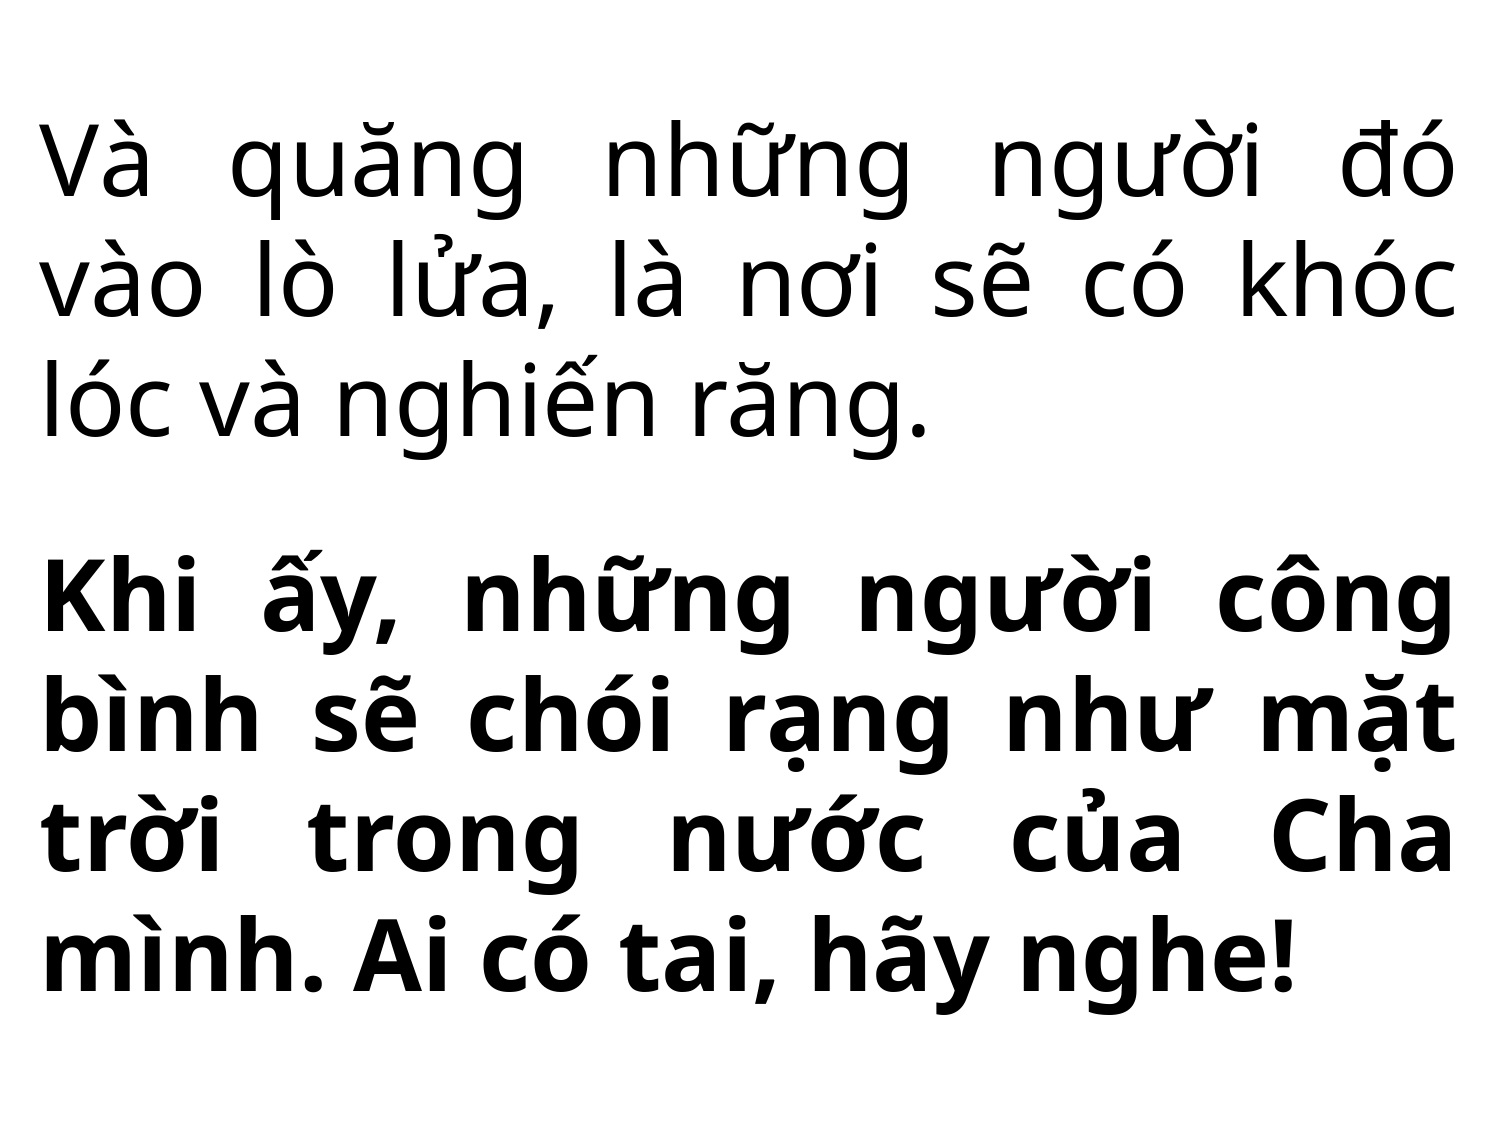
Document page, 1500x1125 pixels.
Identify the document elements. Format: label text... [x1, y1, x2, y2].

text_box Và quăng những người đó vào lò lửa, là nơi sẽ có khóc lóc và nghiến răng. Khi ấy, những người công bình sẽ chói rạng như mặt trời trong nước của Cha mình. Ai có tai, hãy nghe! [24, 89, 1475, 1125]
